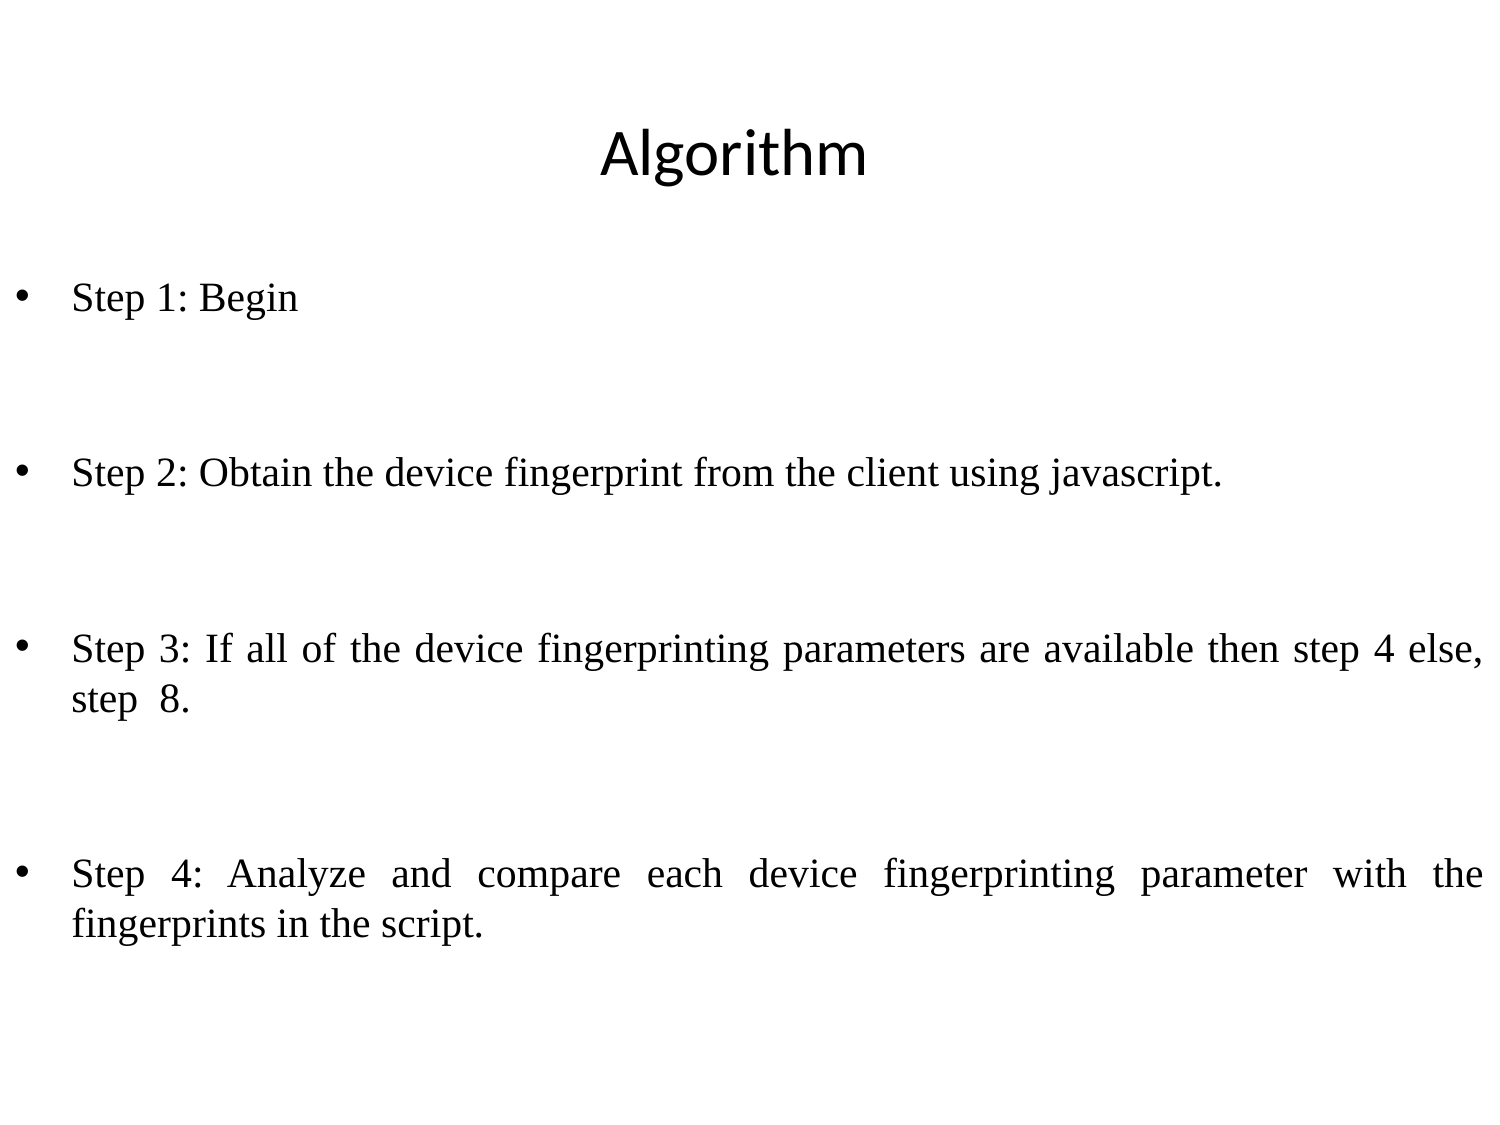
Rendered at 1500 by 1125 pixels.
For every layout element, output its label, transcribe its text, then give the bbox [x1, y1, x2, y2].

list Step 1: Begin Step 2: Obtain the device fingerprint from the client using javascript. Step 3: If all of the device fingerprinting parameters are available then step 4 else, step 8. Step 4: Analyze and compare each device fingerprinting parameter with the fingerprints in the script. [0, 262, 1500, 1125]
title Algorithm [75, 45, 1425, 233]
